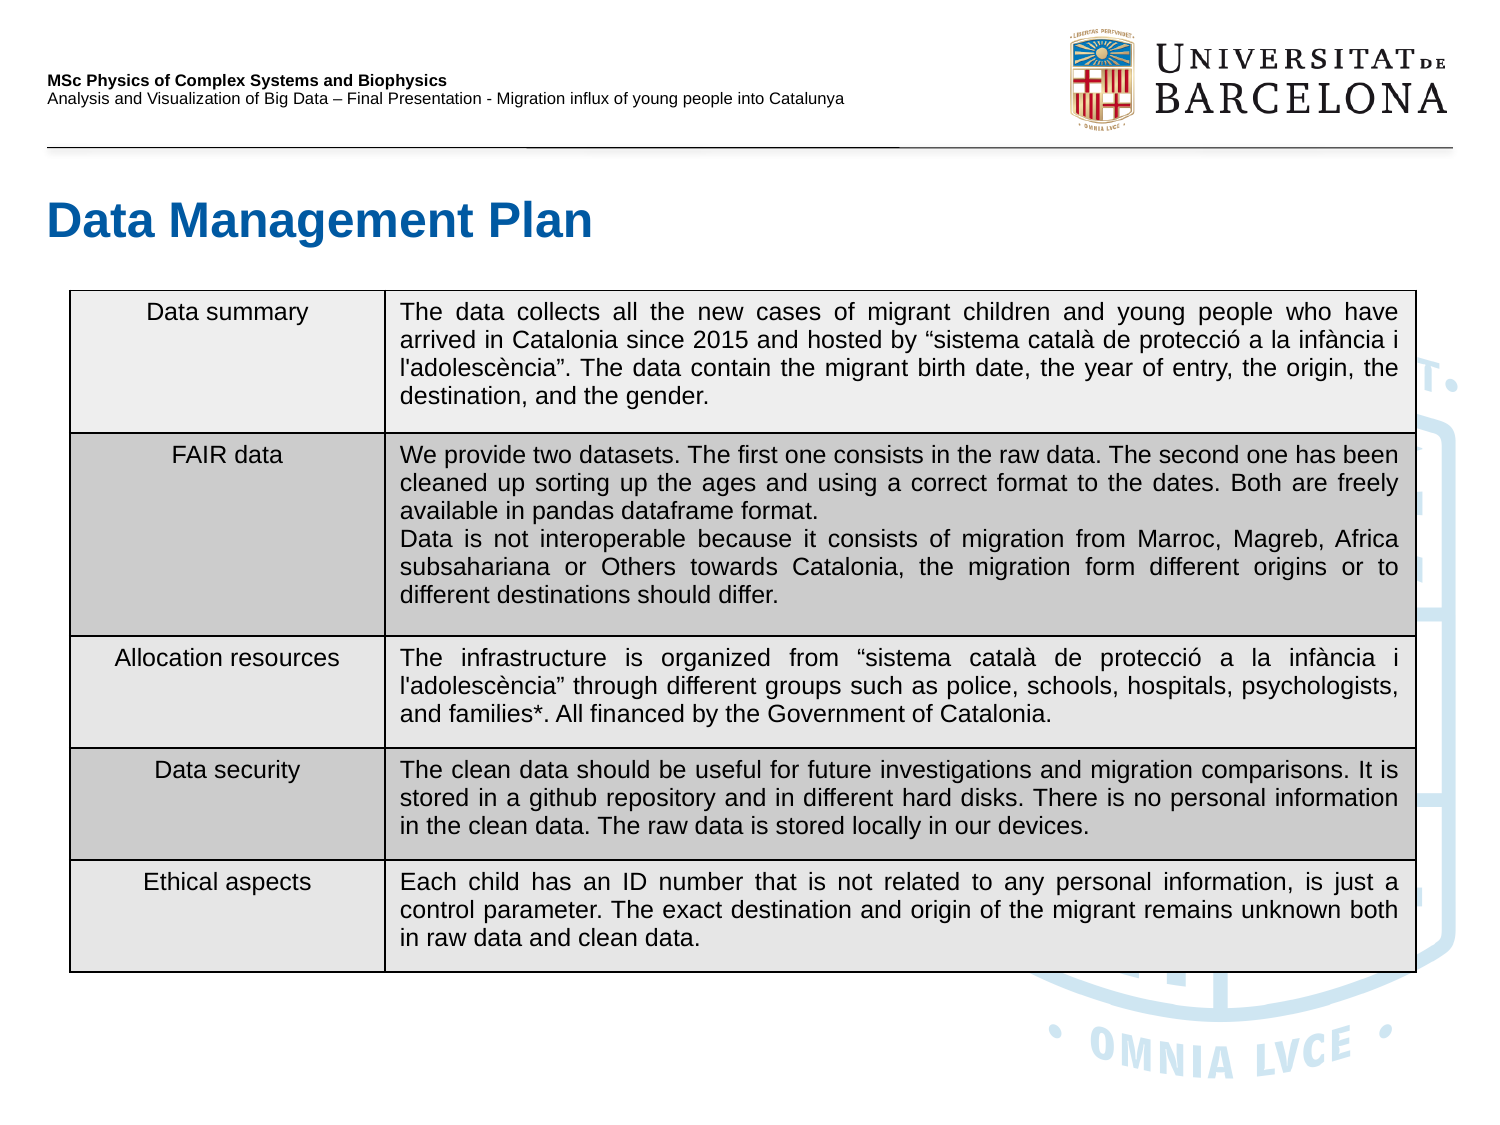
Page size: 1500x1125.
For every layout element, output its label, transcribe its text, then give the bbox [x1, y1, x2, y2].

table_cell Each child has an ID number that is not related to any personal information, is just a control parameter. The exact destination and origin of the migrant remains unknown both in raw data and clean data. [386, 861, 1415, 971]
picture [939, 278, 1500, 1125]
table_cell FAIR data [71, 434, 384, 635]
table_header The data collects all the new cases of migrant children and young people who have arrived in Catalonia since 2015 and hosted by “sistema català de protecció a la infància i l'adolescència”. The data contain the migrant birth date, the year of entry, the origin, the destination, and the gender. [386, 291, 1415, 432]
table_cell Allocation resources [71, 637, 384, 747]
picture [1045, 22, 1471, 137]
text_box Analysis and Visualization of Big Data – Final Presentation - Migration influx of young people into Catalunya [47, 87, 900, 126]
text_box Data Management Plan [46, 187, 1452, 263]
table_cell We provide two datasets. The first one consists in the raw data. The second one has been cleaned up sorting up the ages and using a correct format to the dates. Both are freely available in pandas dataframe format. Data is not interoperable because it consists of migration from Marroc, Magreb, Africa subsahariana or Others towards Catalonia, the migration form different origins or to different destinations should differ. [386, 434, 1415, 635]
text_box MSc Physics of Complex Systems and Biophysics [47, 68, 900, 87]
table_cell Ethical aspects [71, 861, 384, 971]
table_cell Data security [71, 749, 384, 859]
table_cell The infrastructure is organized from “sistema català de protecció a la infància i l'adolescència” through different groups such as police, schools, hospitals, psychologists, and families*. All financed by the Government of Catalonia. [386, 637, 1415, 747]
table_header Data summary [71, 291, 384, 432]
table_cell The clean data should be useful for future investigations and migration comparisons. It is stored in a github repository and in different hard disks. There is no personal information in the clean data. The raw data is stored locally in our devices. [386, 749, 1415, 859]
